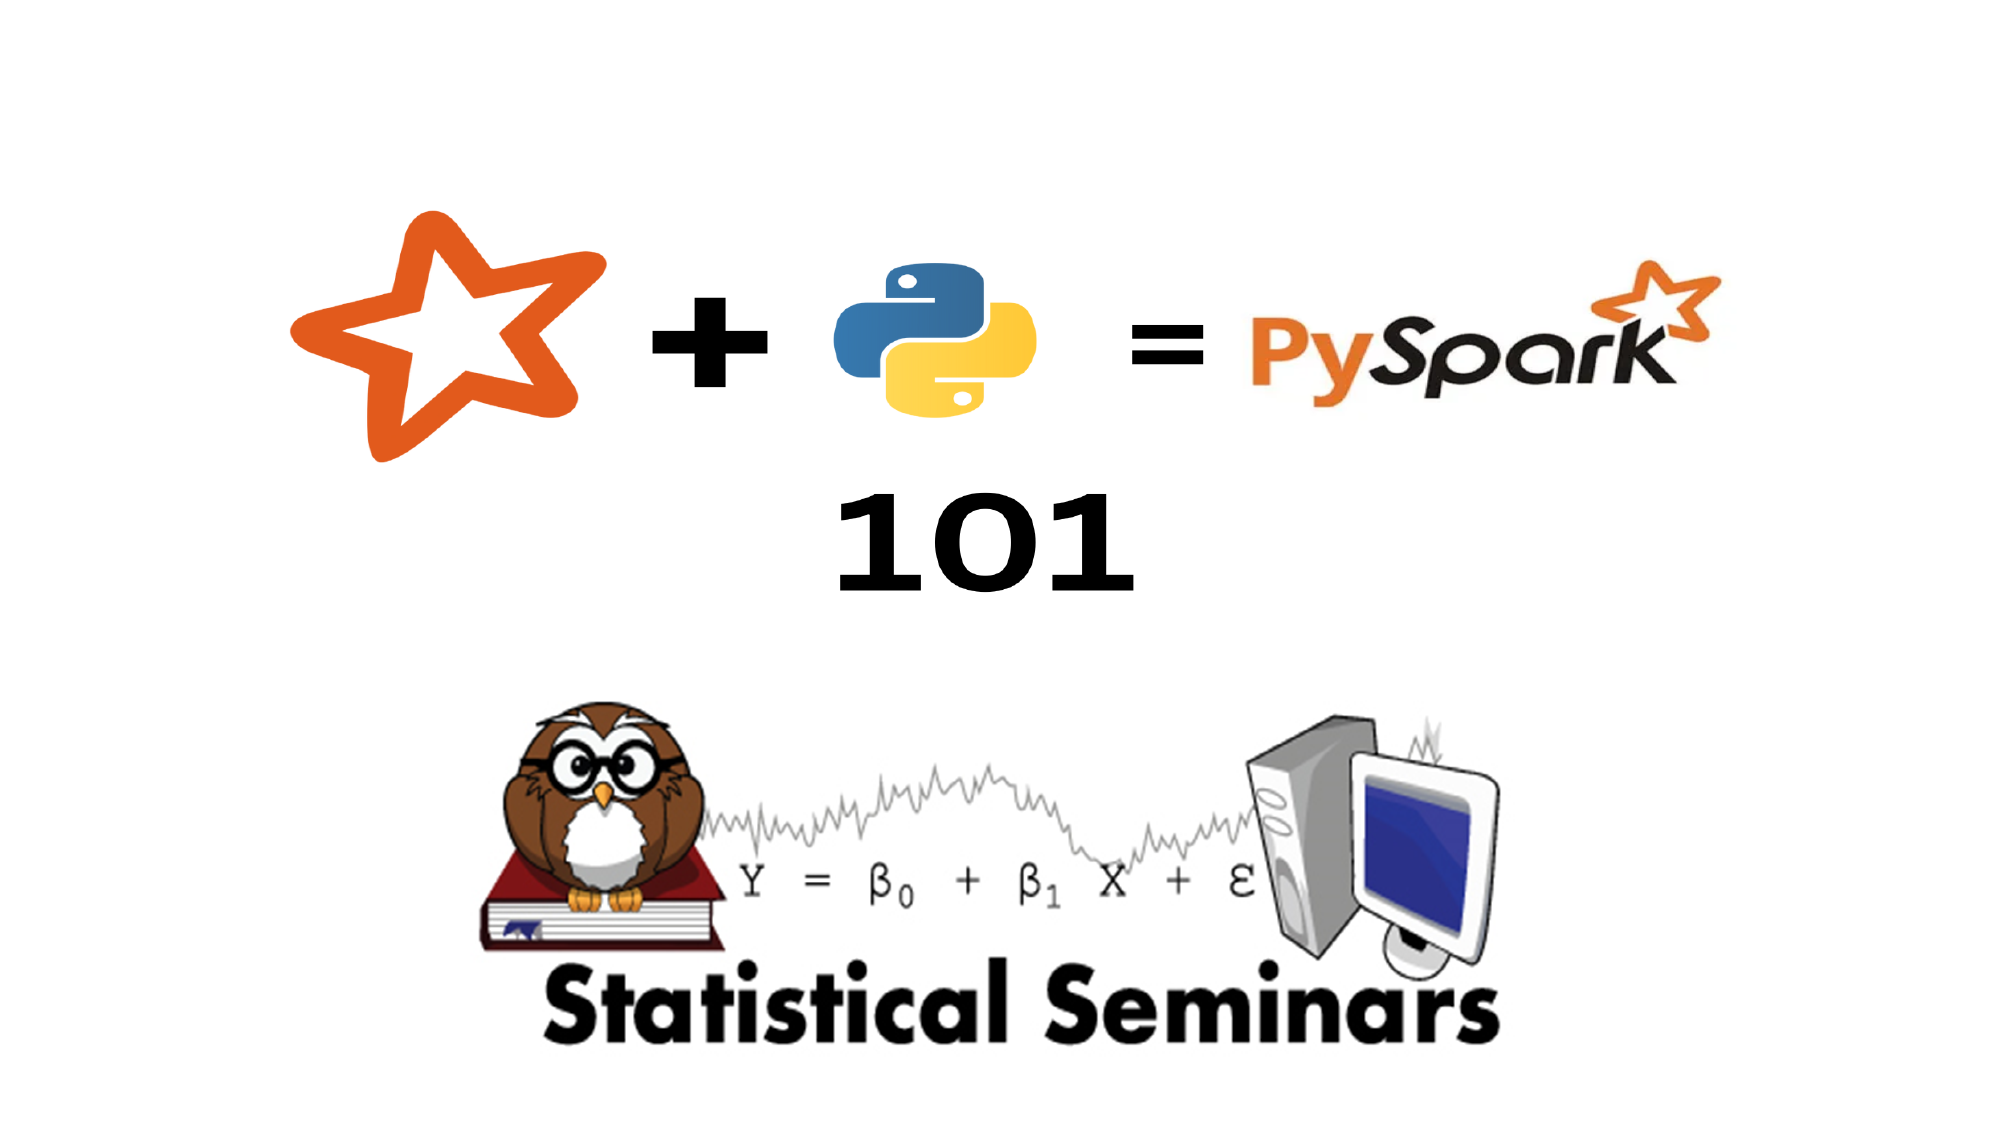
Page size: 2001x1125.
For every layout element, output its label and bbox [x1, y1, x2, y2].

picture [249, 0, 1791, 1072]
